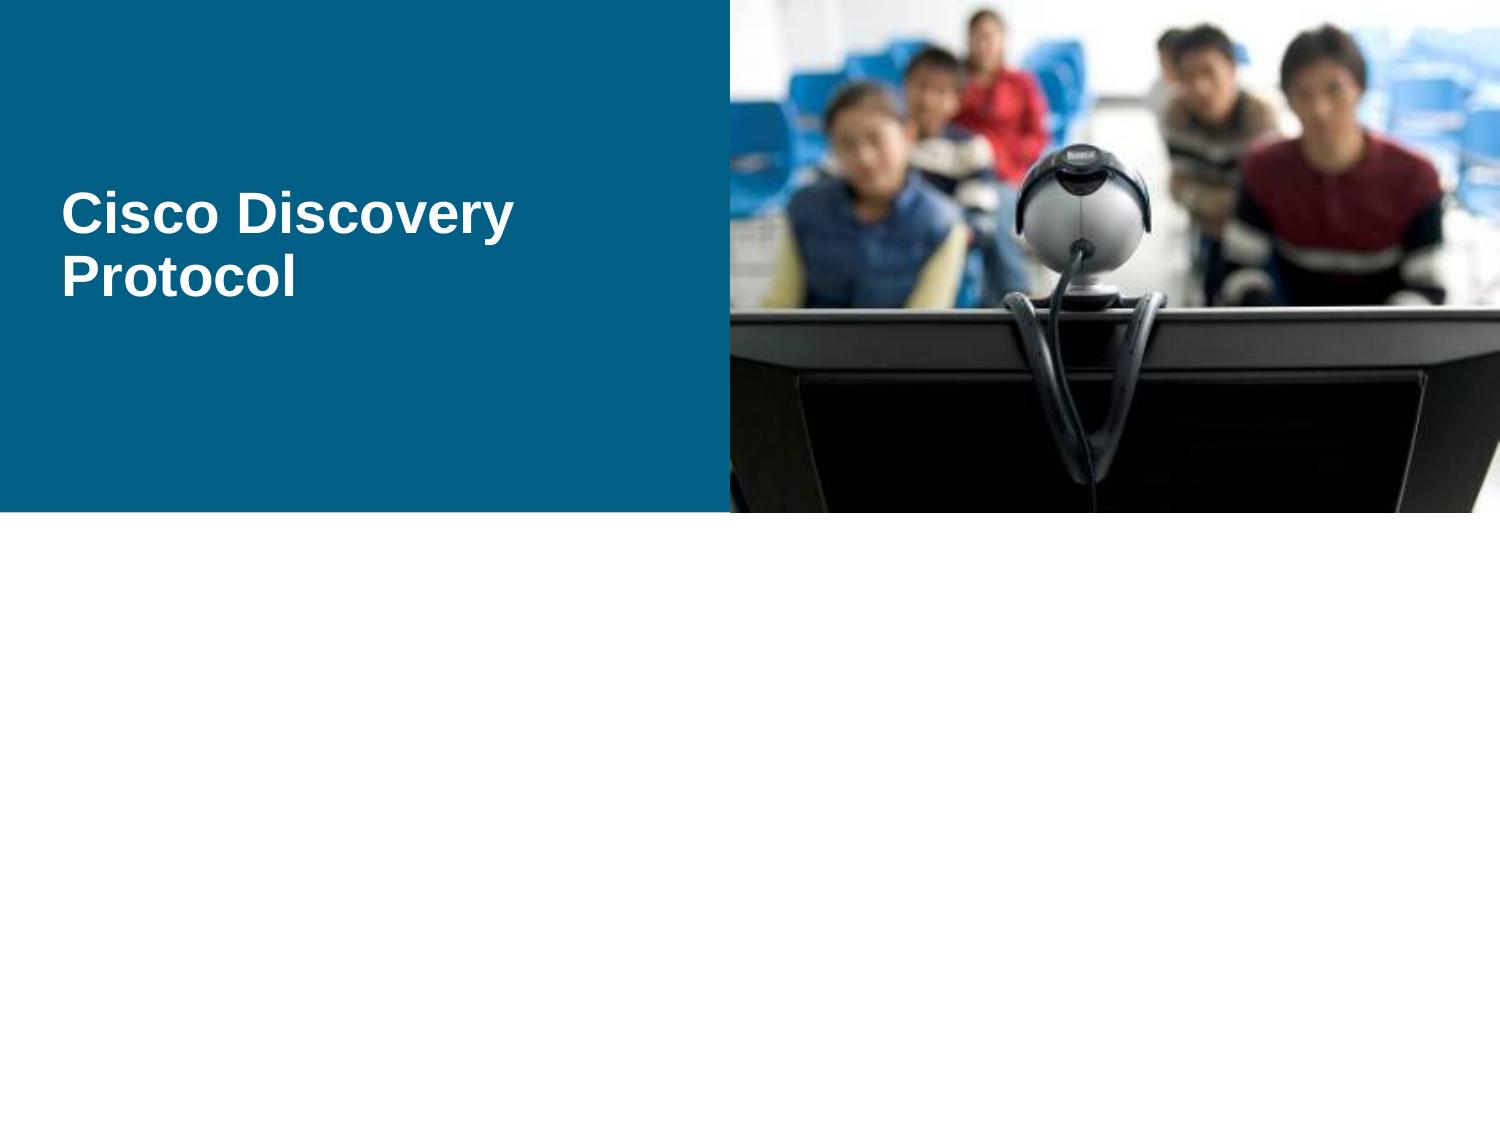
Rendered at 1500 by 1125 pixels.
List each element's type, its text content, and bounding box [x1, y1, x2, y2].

picture [731, 0, 1500, 513]
text_box [0, 0, 728, 513]
title Cisco Discovery Protocol [48, 149, 631, 344]
